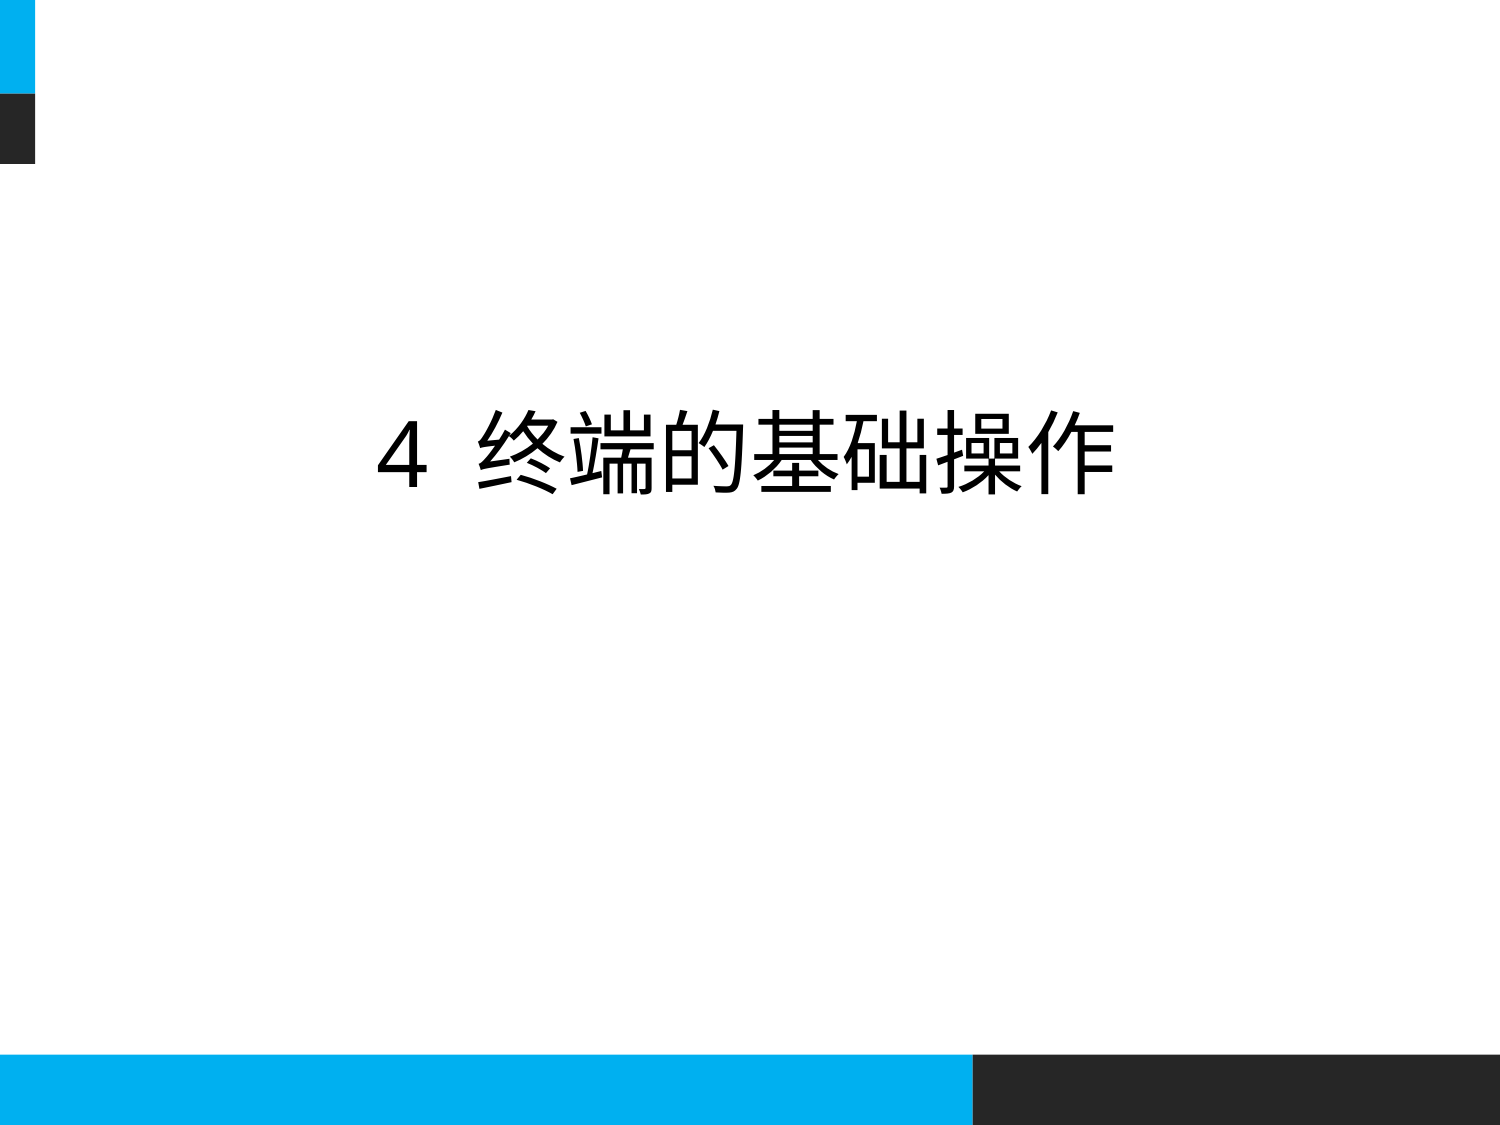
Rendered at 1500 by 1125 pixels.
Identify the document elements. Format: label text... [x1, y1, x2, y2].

title 4 终端的基础操作 [202, 368, 1244, 533]
